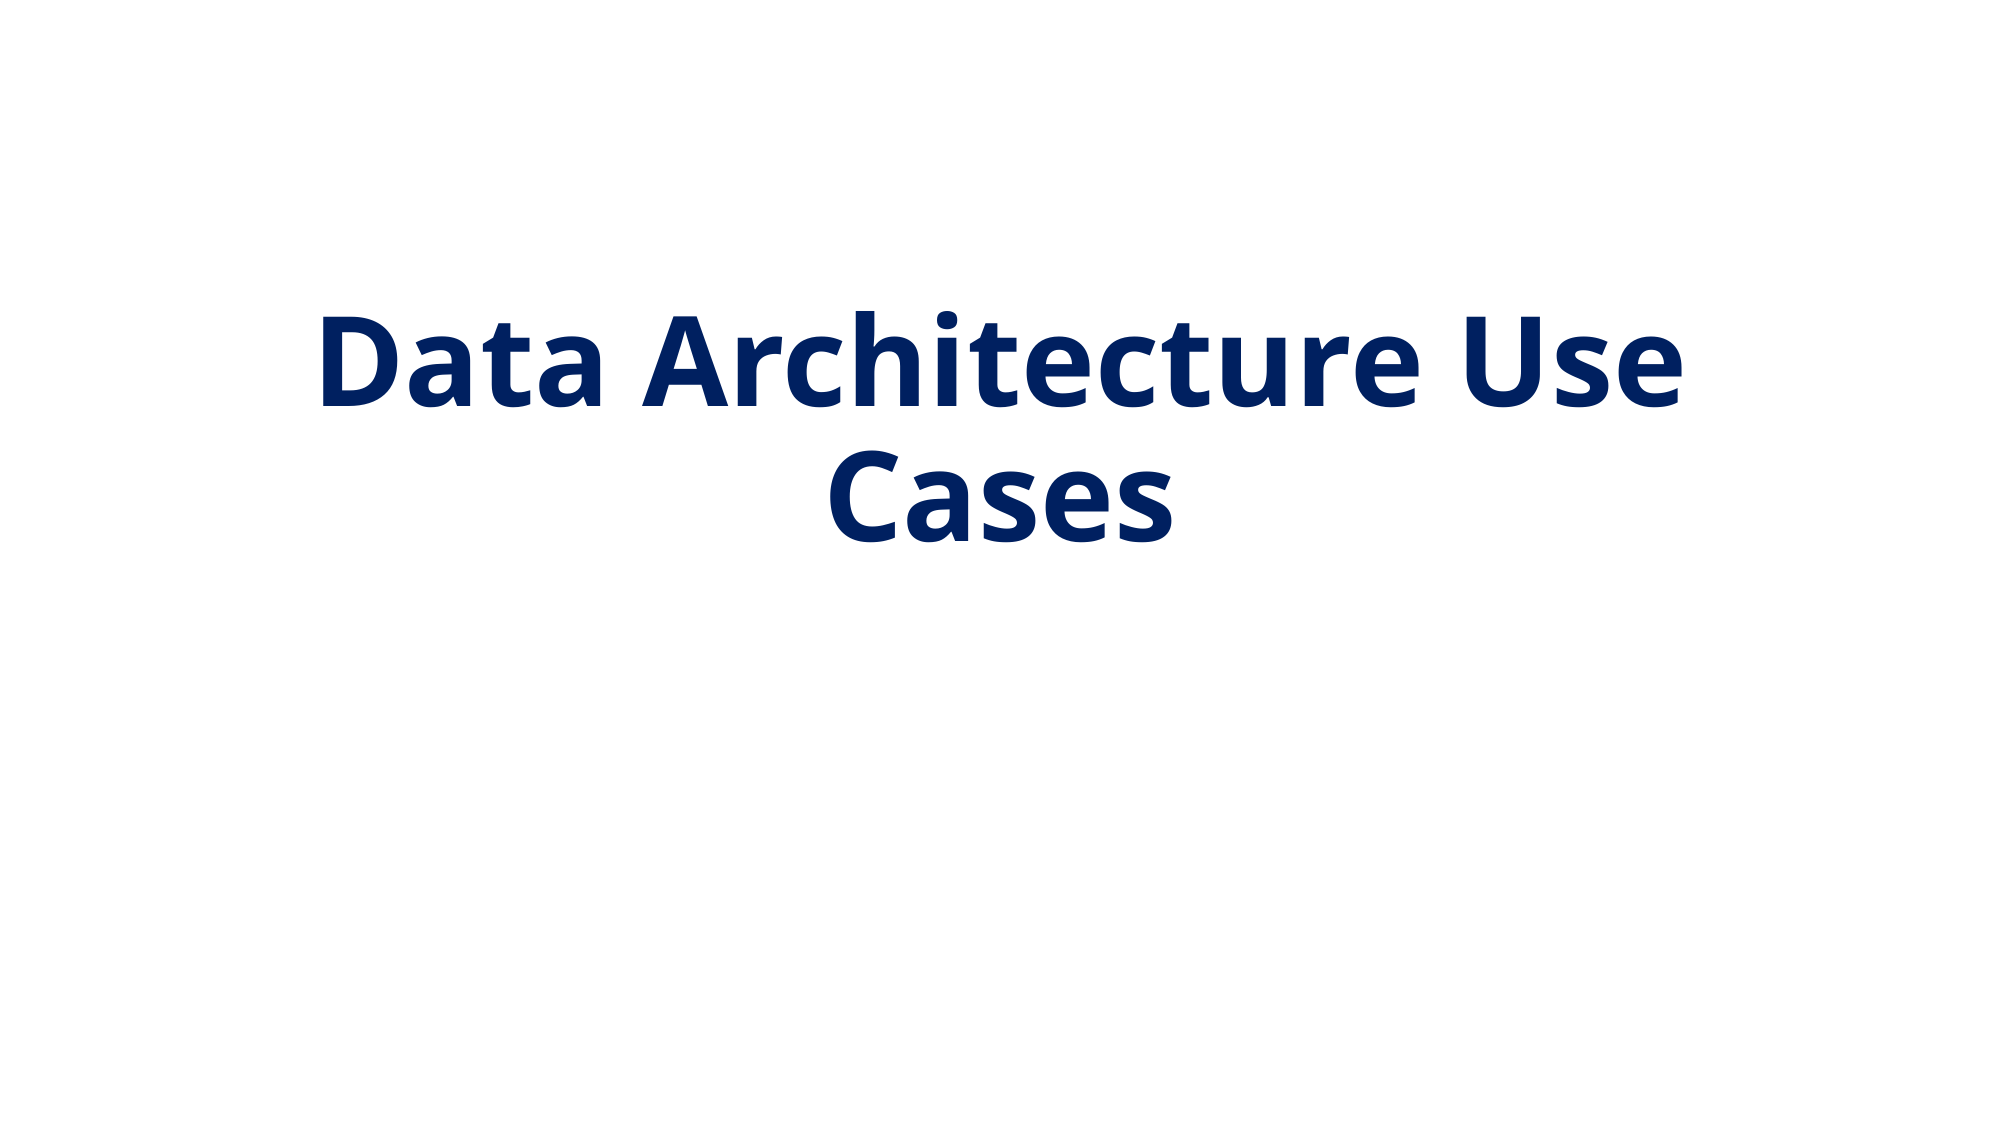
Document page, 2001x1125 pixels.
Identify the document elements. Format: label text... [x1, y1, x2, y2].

title Data Architecture Use Cases [249, 184, 1750, 576]
